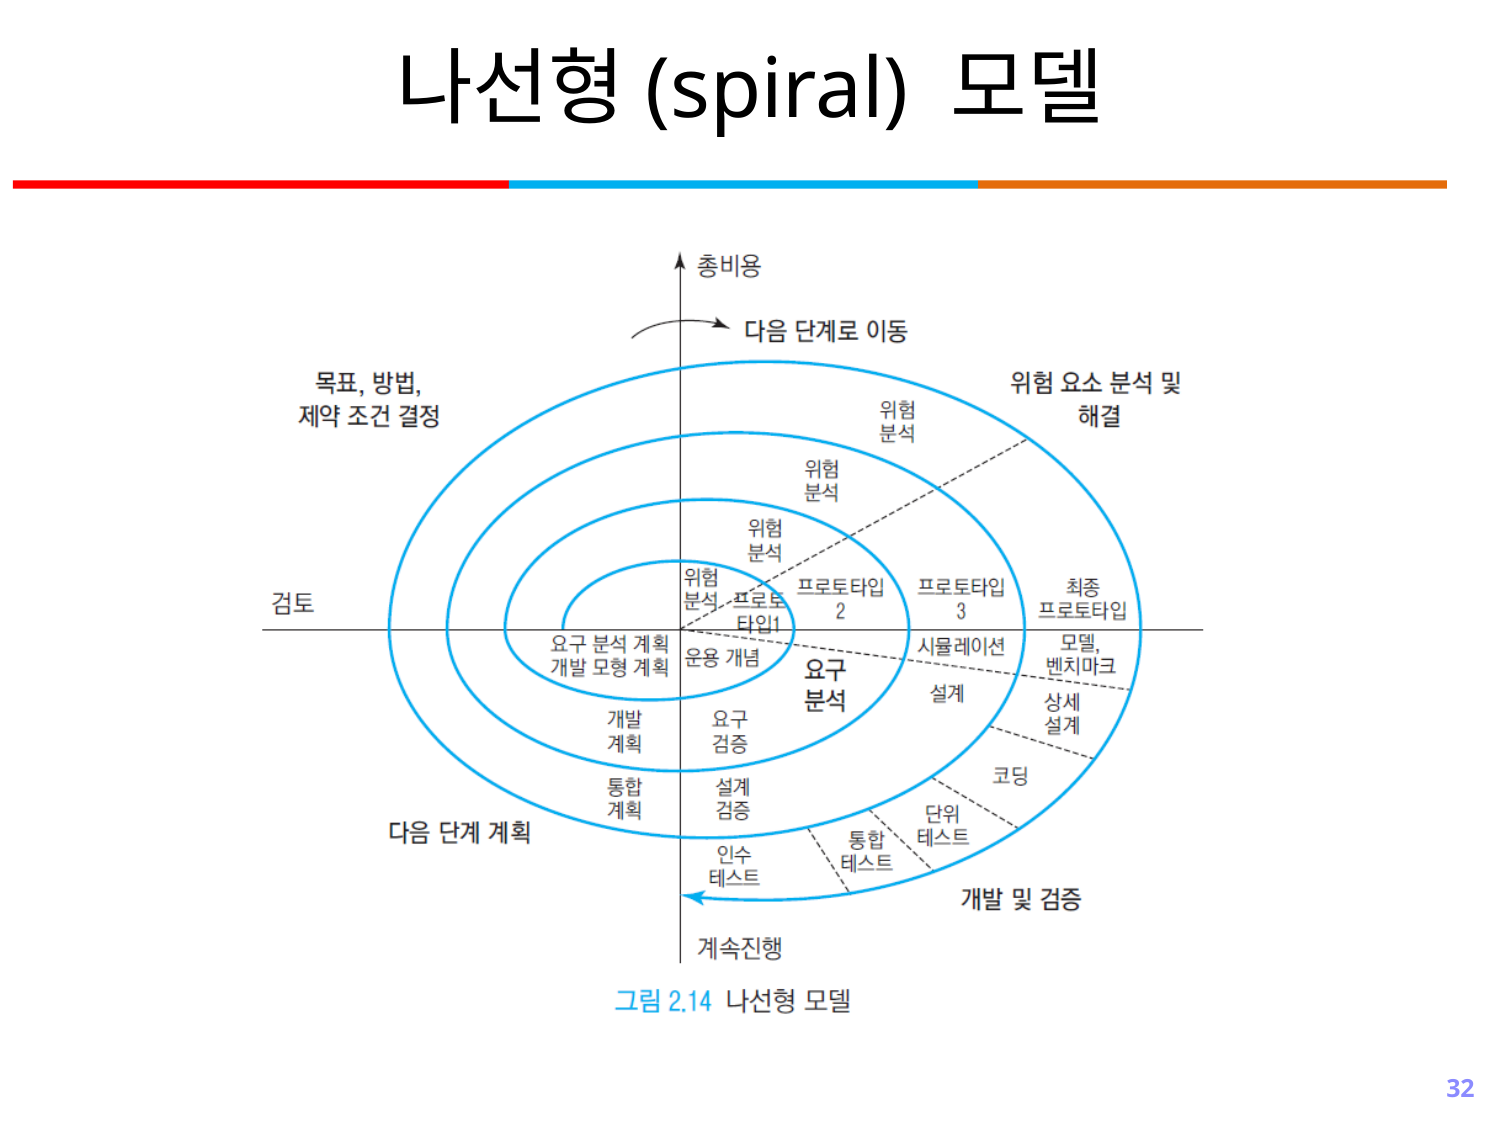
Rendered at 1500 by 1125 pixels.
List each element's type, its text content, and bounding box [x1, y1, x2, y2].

slide_number 32 [1139, 1060, 1490, 1120]
picture [218, 224, 1255, 1036]
title 나선형(spiral) 모델 [74, 7, 1426, 162]
